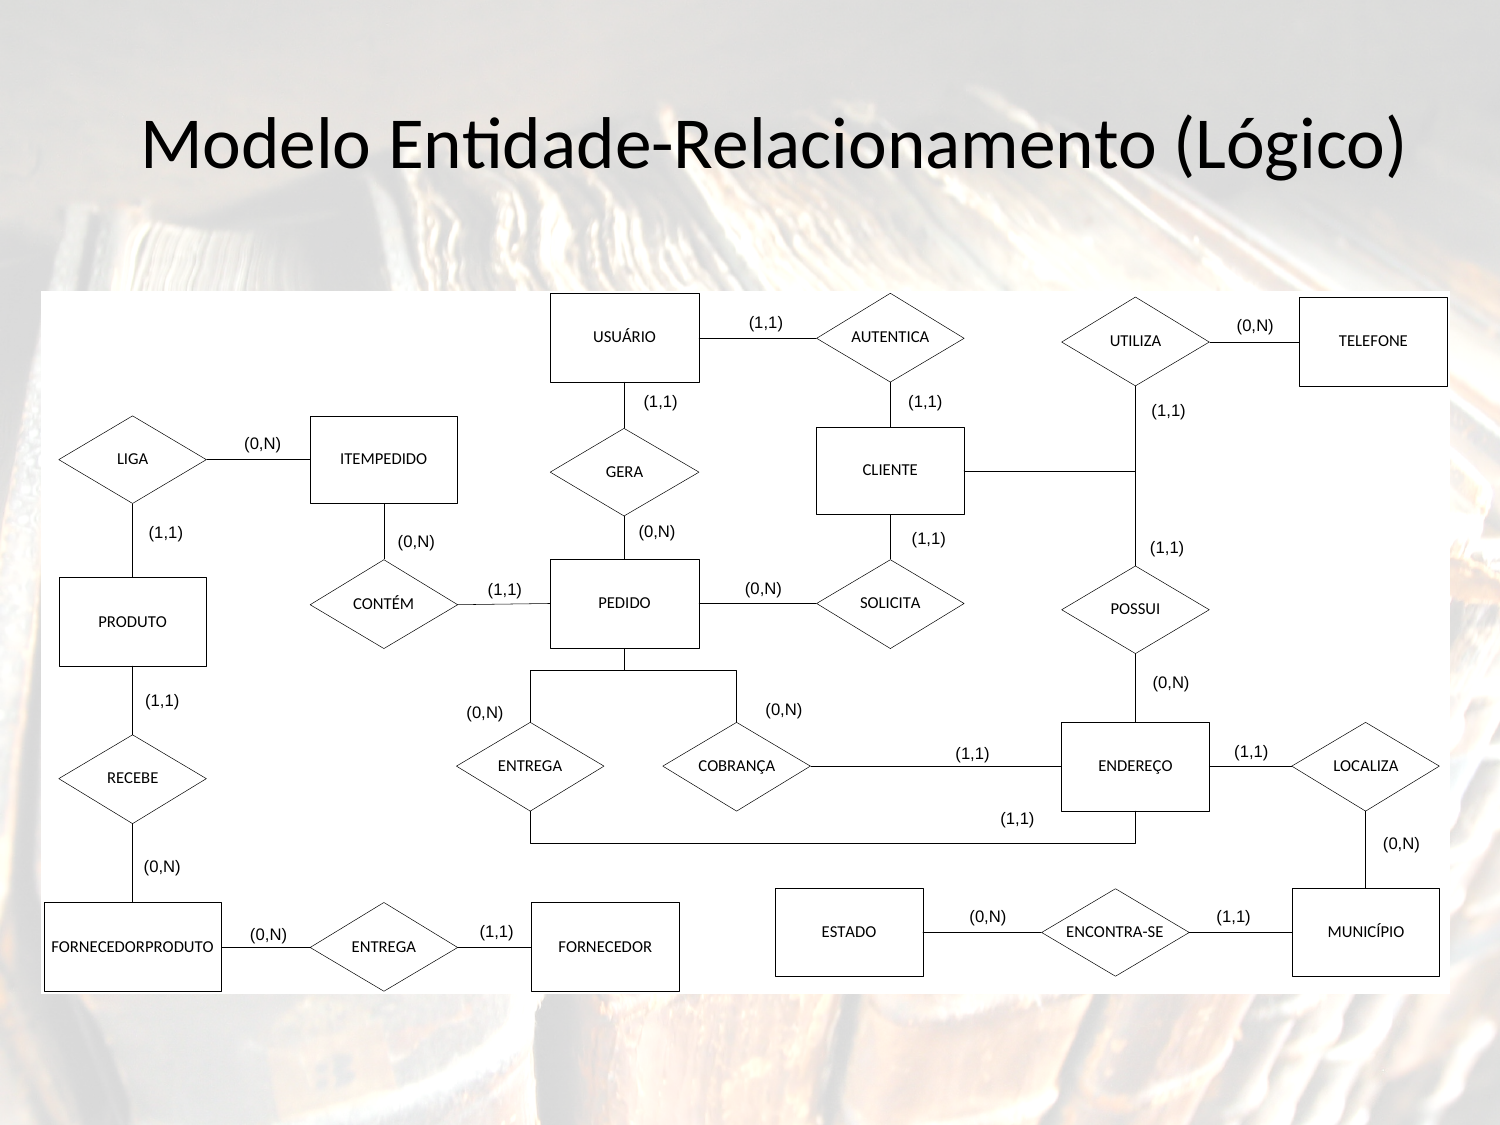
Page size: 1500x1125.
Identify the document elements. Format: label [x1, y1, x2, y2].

picture [0, 0, 1500, 1125]
text_box [41, 290, 1451, 995]
